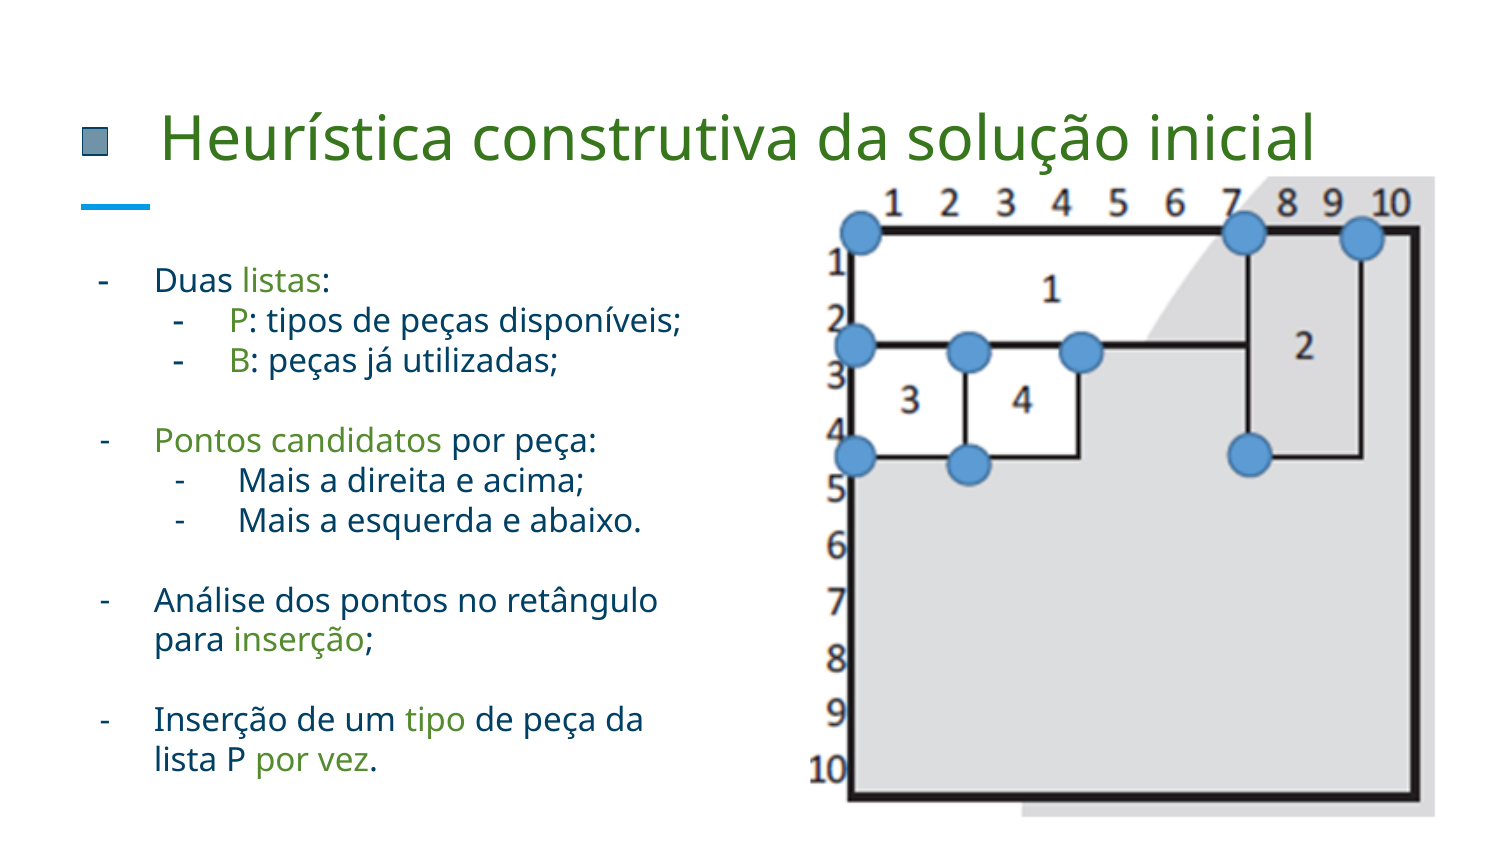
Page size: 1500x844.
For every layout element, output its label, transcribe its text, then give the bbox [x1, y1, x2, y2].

picture [808, 175, 1437, 819]
list Duas listas: P: tipos de peças disponíveis; B: peças já utilizadas; Pontos candidatos por peça: Mais a direita e acima; Mais a esquerda e abaixo. Análise dos pontos no retângulo para inserção; Inserção de um tipo de peça da lista P por vez. [63, 244, 720, 750]
title Heurística construtiva da solução inicial [63, 75, 1437, 188]
text_box [82, 128, 108, 156]
